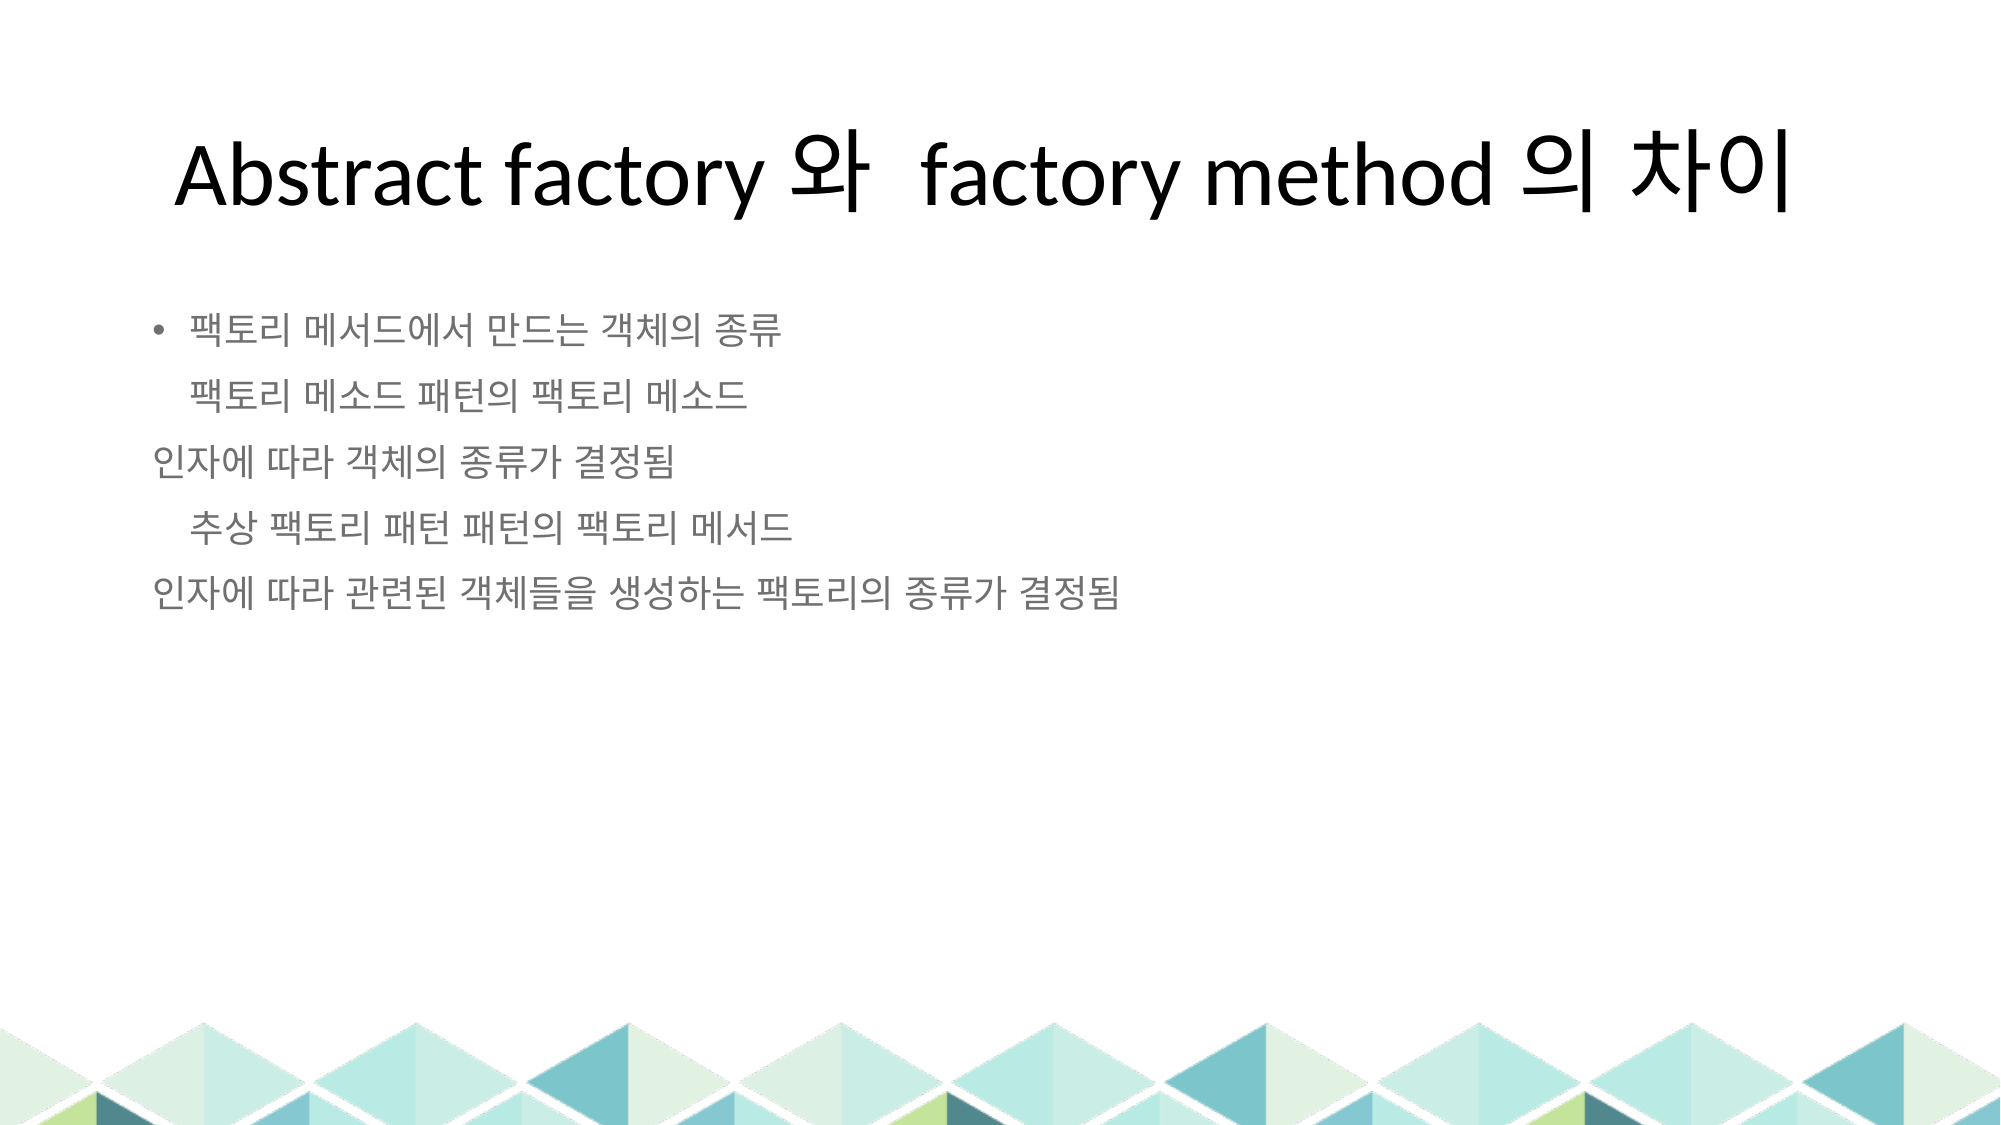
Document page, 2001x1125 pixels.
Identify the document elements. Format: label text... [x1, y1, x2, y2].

picture [0, 0, 2001, 1125]
title Abstract factory와 factory method의 차이 [137, 59, 1863, 278]
list 팩토리 메서드에서 만드는 객체의 종류 팩토리 메소드 패턴의 팩토리 메소드 인자에 따라 객체의 종류가 결정됨 추상 팩토리 패턴 패턴의 팩토리 메서드 인자에 따라 관련된 객체들을 생성하는 팩토리의 종류가 결정됨 [137, 299, 1863, 1014]
